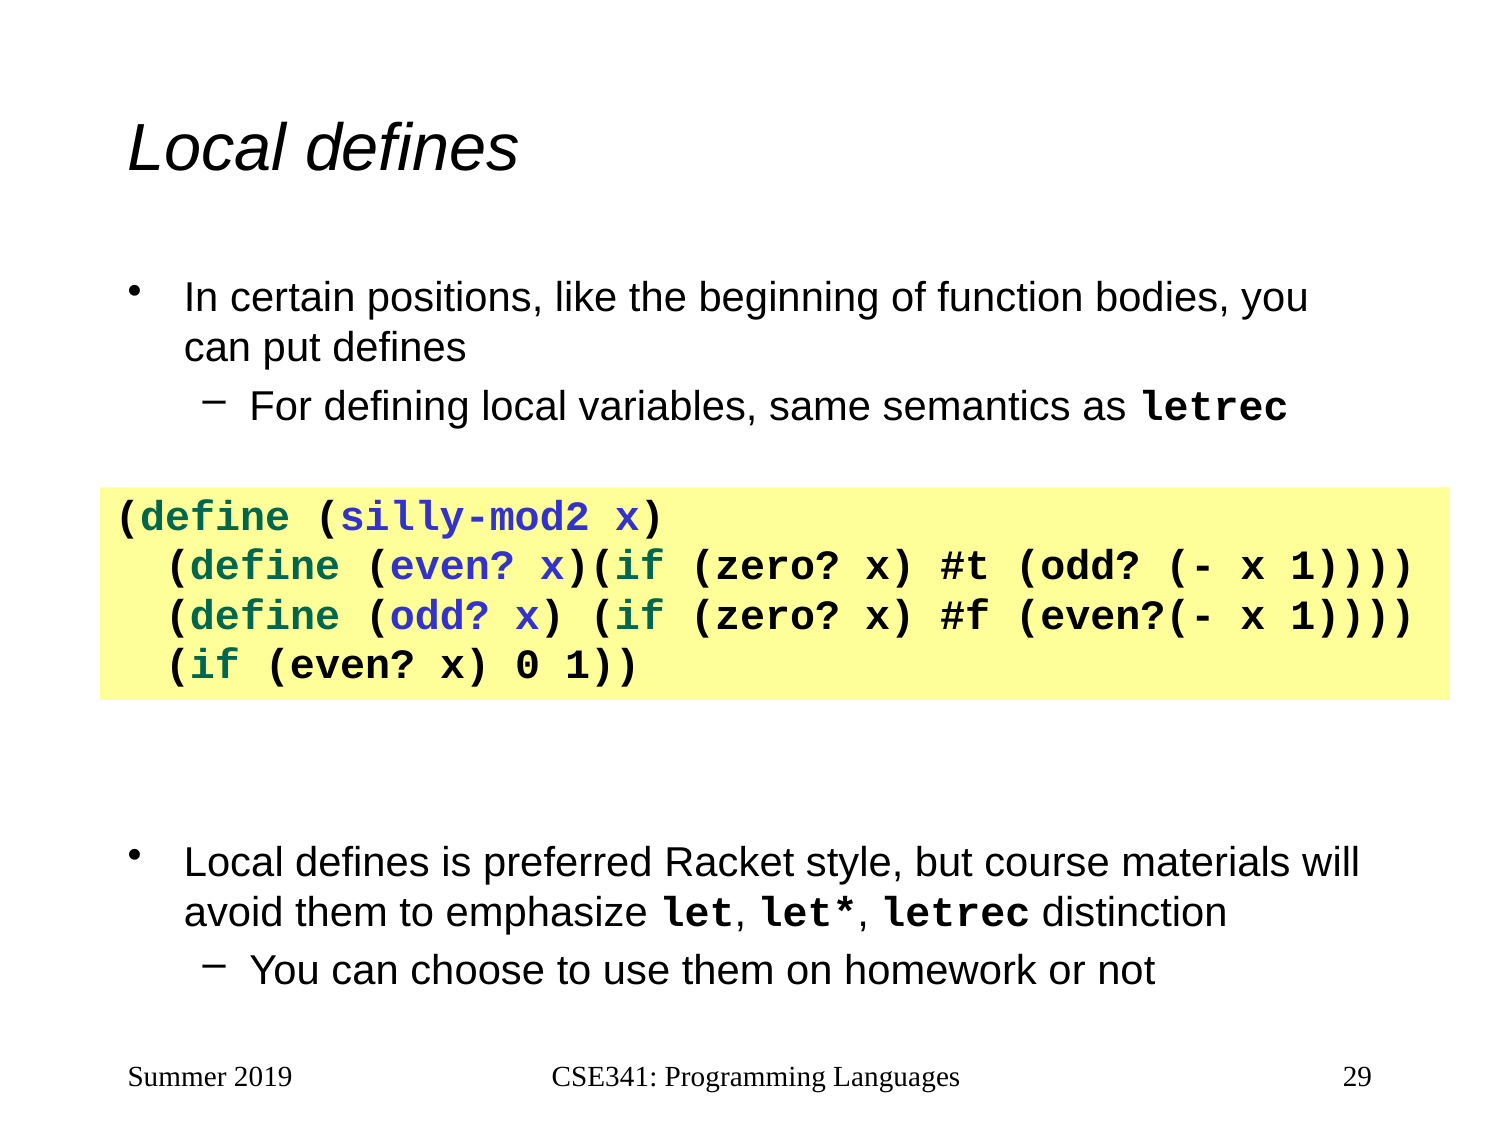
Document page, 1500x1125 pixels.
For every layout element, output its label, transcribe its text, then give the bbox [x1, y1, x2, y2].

list In certain positions, like the beginning of function bodies, you can put defines For defining local variables, same semantics as letrec Local defines is preferred Racket style, but course materials will avoid them to emphasize let, let*, letrec distinction You can choose to use them on homework or not [112, 700, 1388, 901]
title Local defines [112, 49, 1388, 238]
list In certain positions, like the beginning of function bodies, you can put defines For defining local variables, same semantics as letrec Local defines is preferred Racket style, but course materials will avoid them to emphasize let, let*, letrec distinction You can choose to use them on homework or not [112, 262, 1388, 487]
slide_number 29 [1074, 1049, 1388, 1125]
slide_number Summer 2019 [112, 1049, 426, 1125]
footer CSE341: Programming Languages [474, 1049, 1038, 1125]
text_box (define (silly-mod2 x) (define (even? x)(if (zero? x) #t (odd? (- x 1)))) (define (odd? x) (if (zero? x) #f (even?(- x 1)))) (if (even? x) 0 1)) [99, 487, 1450, 700]
